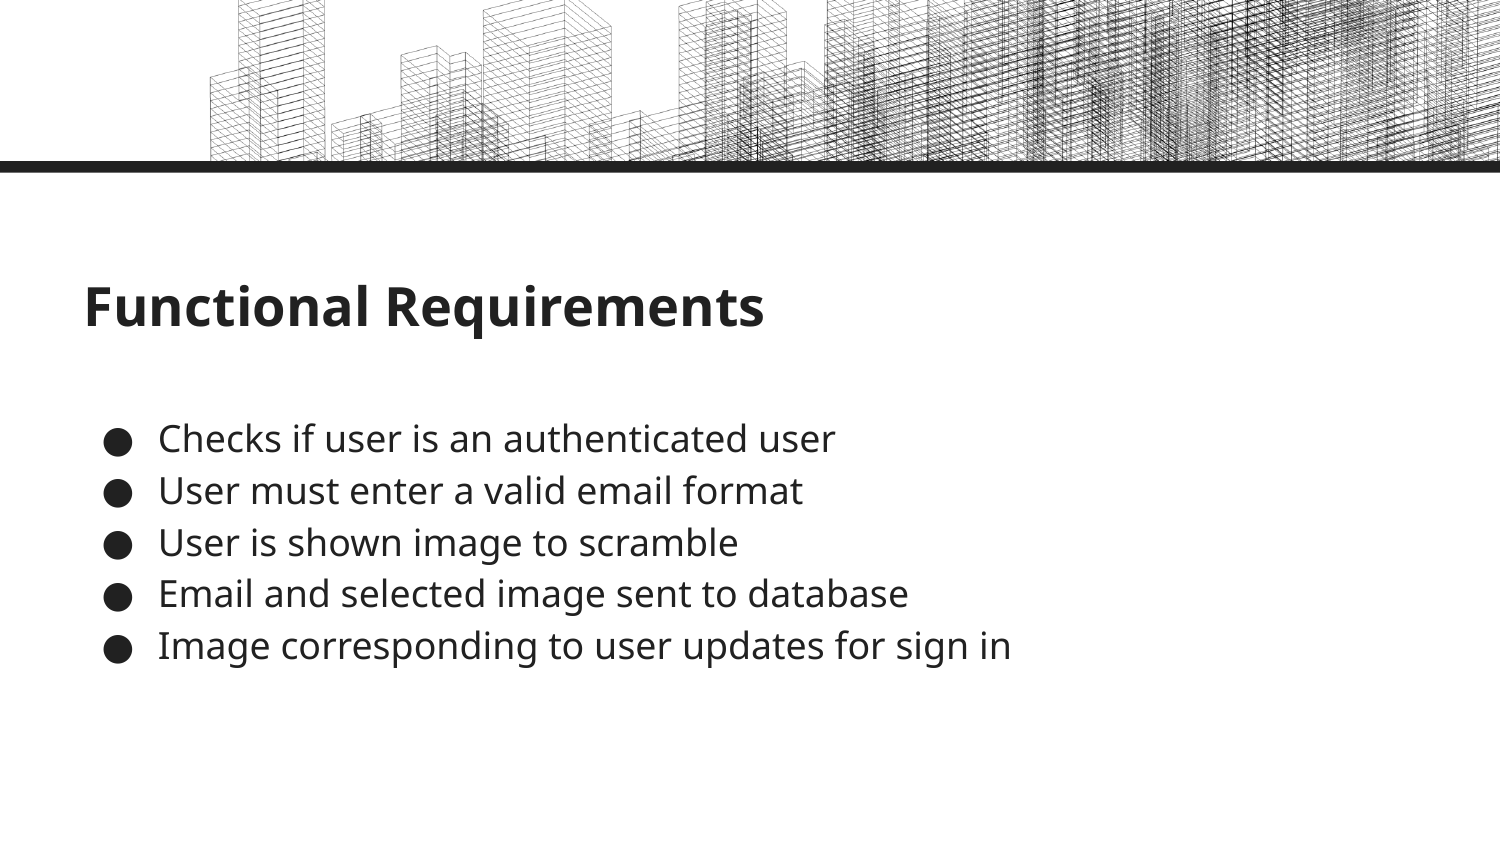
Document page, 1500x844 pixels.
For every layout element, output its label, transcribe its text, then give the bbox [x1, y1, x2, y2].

title Functional Requirements [68, 184, 951, 352]
picture [0, 0, 1500, 161]
list Checks if user is an authenticated user User must enter a valid email format User is shown image to scramble Email and selected image sent to database Image corresponding to user updates for sign in [67, 393, 1468, 832]
